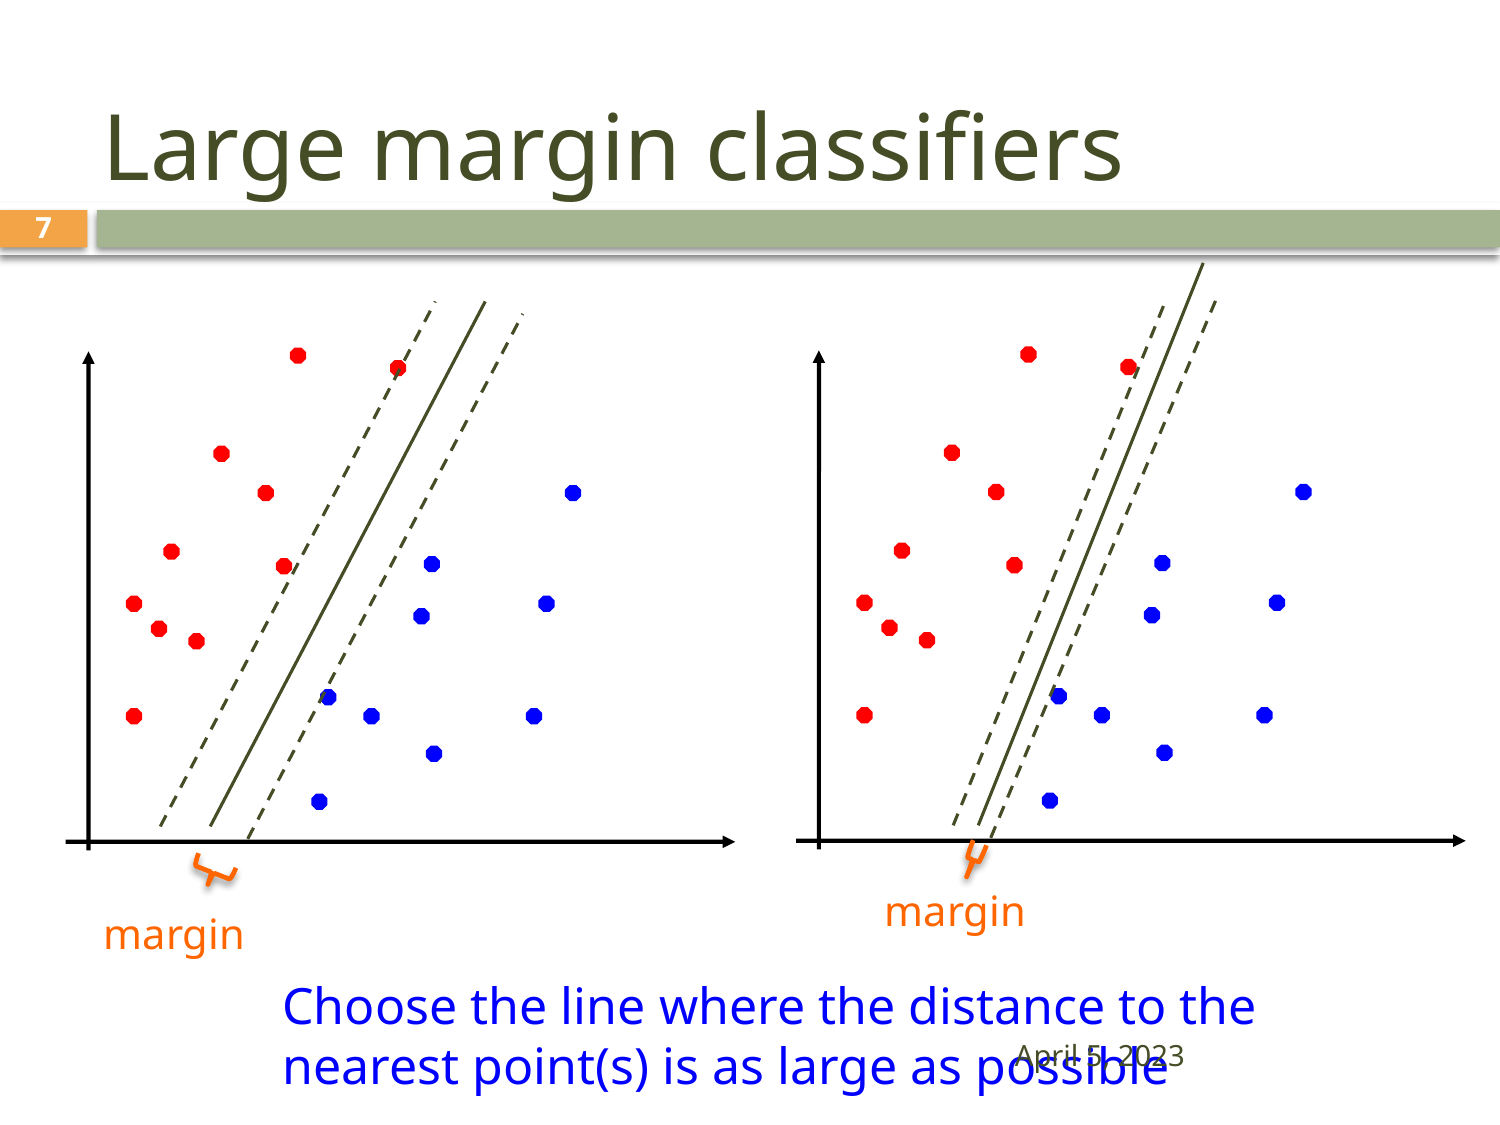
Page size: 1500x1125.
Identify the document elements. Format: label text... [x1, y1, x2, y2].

text_box [1094, 707, 1110, 723]
text_box [126, 596, 142, 612]
text_box [312, 794, 327, 809]
text_box [424, 556, 440, 572]
text_box [1144, 607, 1160, 623]
text_box [882, 620, 897, 636]
text_box [290, 348, 306, 363]
text_box margin [88, 900, 260, 966]
text_box [414, 608, 429, 624]
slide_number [999, 1025, 1438, 1085]
text_box [1296, 484, 1311, 500]
text_box [258, 485, 274, 501]
slide_number 7 [0, 208, 88, 249]
text_box [976, 834, 1466, 847]
text_box [82, 351, 95, 841]
text_box [1257, 707, 1272, 723]
text_box [193, 852, 238, 886]
text_box [1121, 359, 1136, 375]
text_box [857, 595, 872, 611]
text_box [1021, 347, 1036, 362]
text_box [565, 485, 581, 501]
text_box [1051, 688, 1067, 704]
text_box [390, 360, 406, 376]
text_box [151, 621, 167, 637]
text_box [1042, 793, 1058, 808]
text_box [364, 708, 379, 724]
text_box [189, 633, 204, 649]
text_box [1269, 595, 1285, 611]
text_box [857, 707, 872, 723]
text_box [320, 689, 336, 705]
text_box [812, 350, 826, 840]
text_box [214, 446, 229, 462]
text_box [65, 835, 736, 849]
title Large margin classifiers [87, 62, 1413, 225]
text_box [965, 839, 988, 877]
text_box [988, 484, 1004, 500]
text_box [1157, 745, 1172, 761]
text_box [944, 445, 960, 461]
text_box [276, 558, 292, 574]
text_box [426, 746, 442, 762]
text_box [126, 708, 142, 724]
text_box [919, 632, 935, 648]
text_box Choose the line where the distance to the nearest point(s) is as large as possible [267, 967, 1305, 1103]
text_box [539, 596, 554, 612]
text_box [894, 543, 910, 558]
text_box [1155, 555, 1170, 571]
text_box margin [869, 877, 1041, 943]
text_box [164, 544, 179, 559]
text_box [1007, 557, 1022, 573]
text_box [526, 708, 542, 724]
